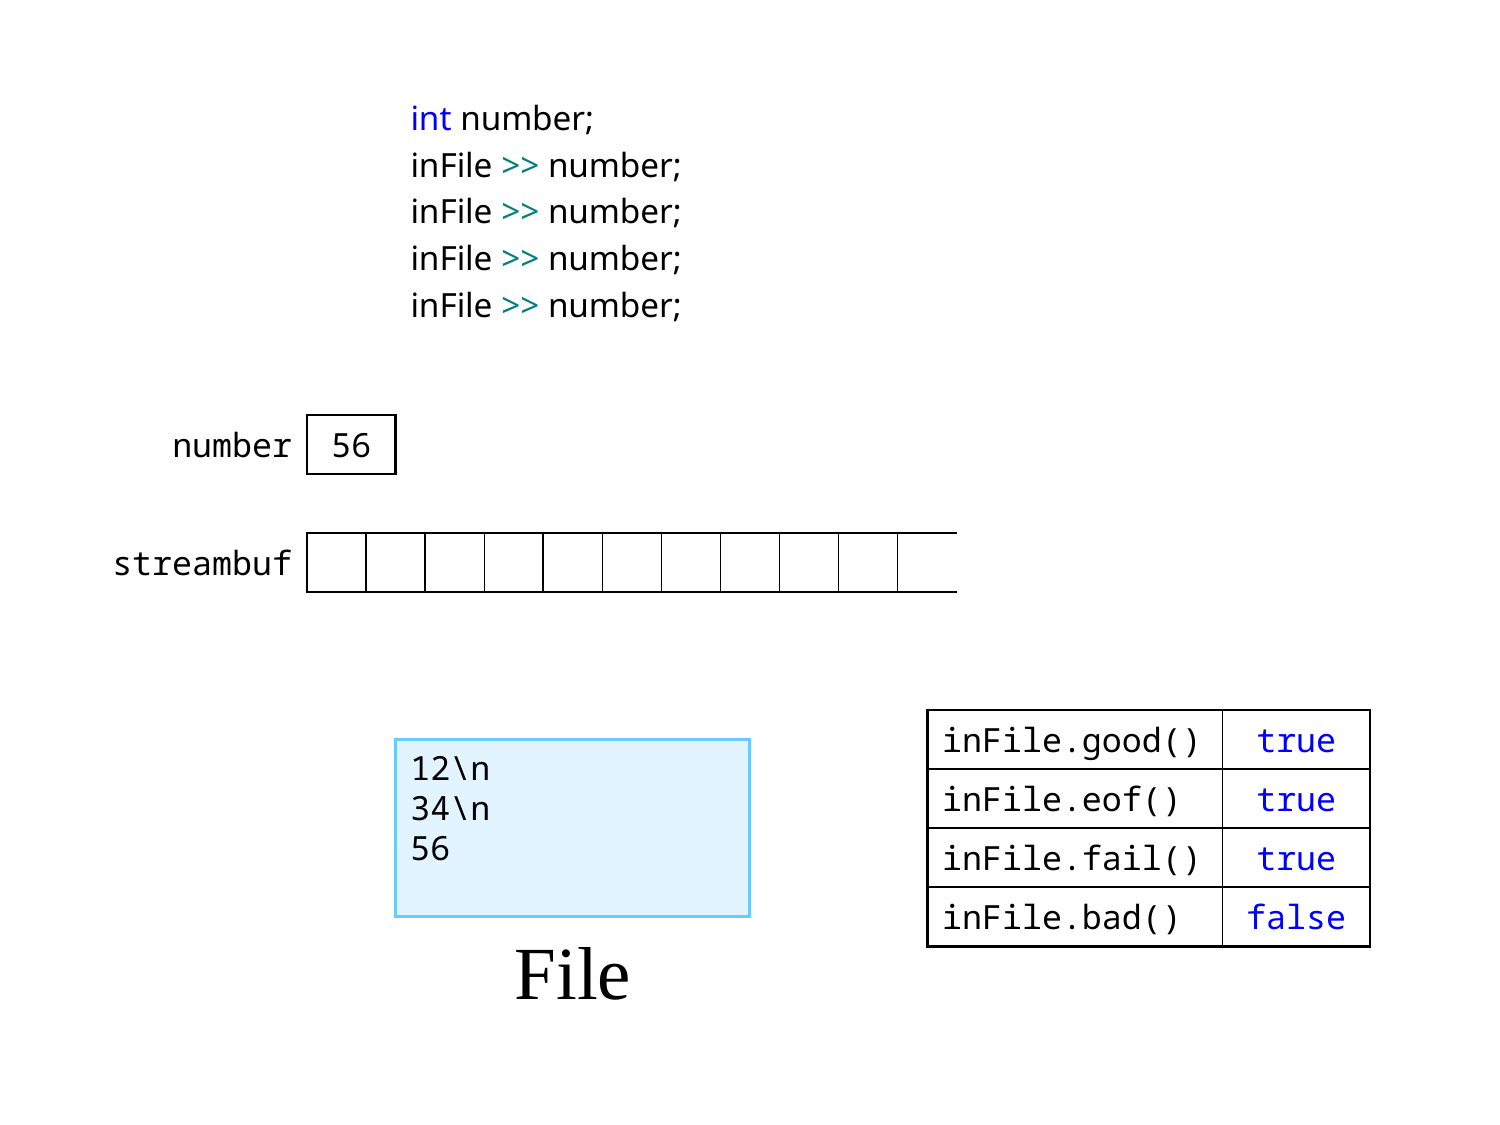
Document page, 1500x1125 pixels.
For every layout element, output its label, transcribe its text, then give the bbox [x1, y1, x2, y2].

table_header [426, 534, 484, 591]
table_header [780, 534, 838, 591]
table_header inFile.good() [929, 711, 1222, 768]
text_box 12\n 34\n 56 [395, 739, 750, 917]
table_header [544, 534, 602, 591]
table_cell true [1223, 770, 1369, 827]
table_cell false [1223, 888, 1369, 945]
table_header true [1223, 711, 1369, 768]
text_box File [484, 916, 662, 1035]
table_header [308, 534, 365, 591]
table_cell inFile.bad() [929, 888, 1222, 945]
table_header [662, 534, 720, 591]
table_header 56 [308, 416, 394, 473]
table_header [485, 534, 542, 591]
table_cell true [1223, 829, 1369, 886]
table_header [603, 534, 661, 591]
list int number; inFile >> number; inFile >> number; inFile >> number; inFile >> number; [395, 90, 780, 356]
table_header [367, 534, 424, 591]
table_header [898, 534, 957, 591]
table_header [721, 534, 779, 591]
table_header [839, 534, 897, 591]
table_header streambuf [100, 533, 306, 592]
table_cell inFile.eof() [929, 770, 1222, 827]
table_header number [130, 415, 306, 474]
table_cell inFile.fail() [929, 829, 1222, 886]
